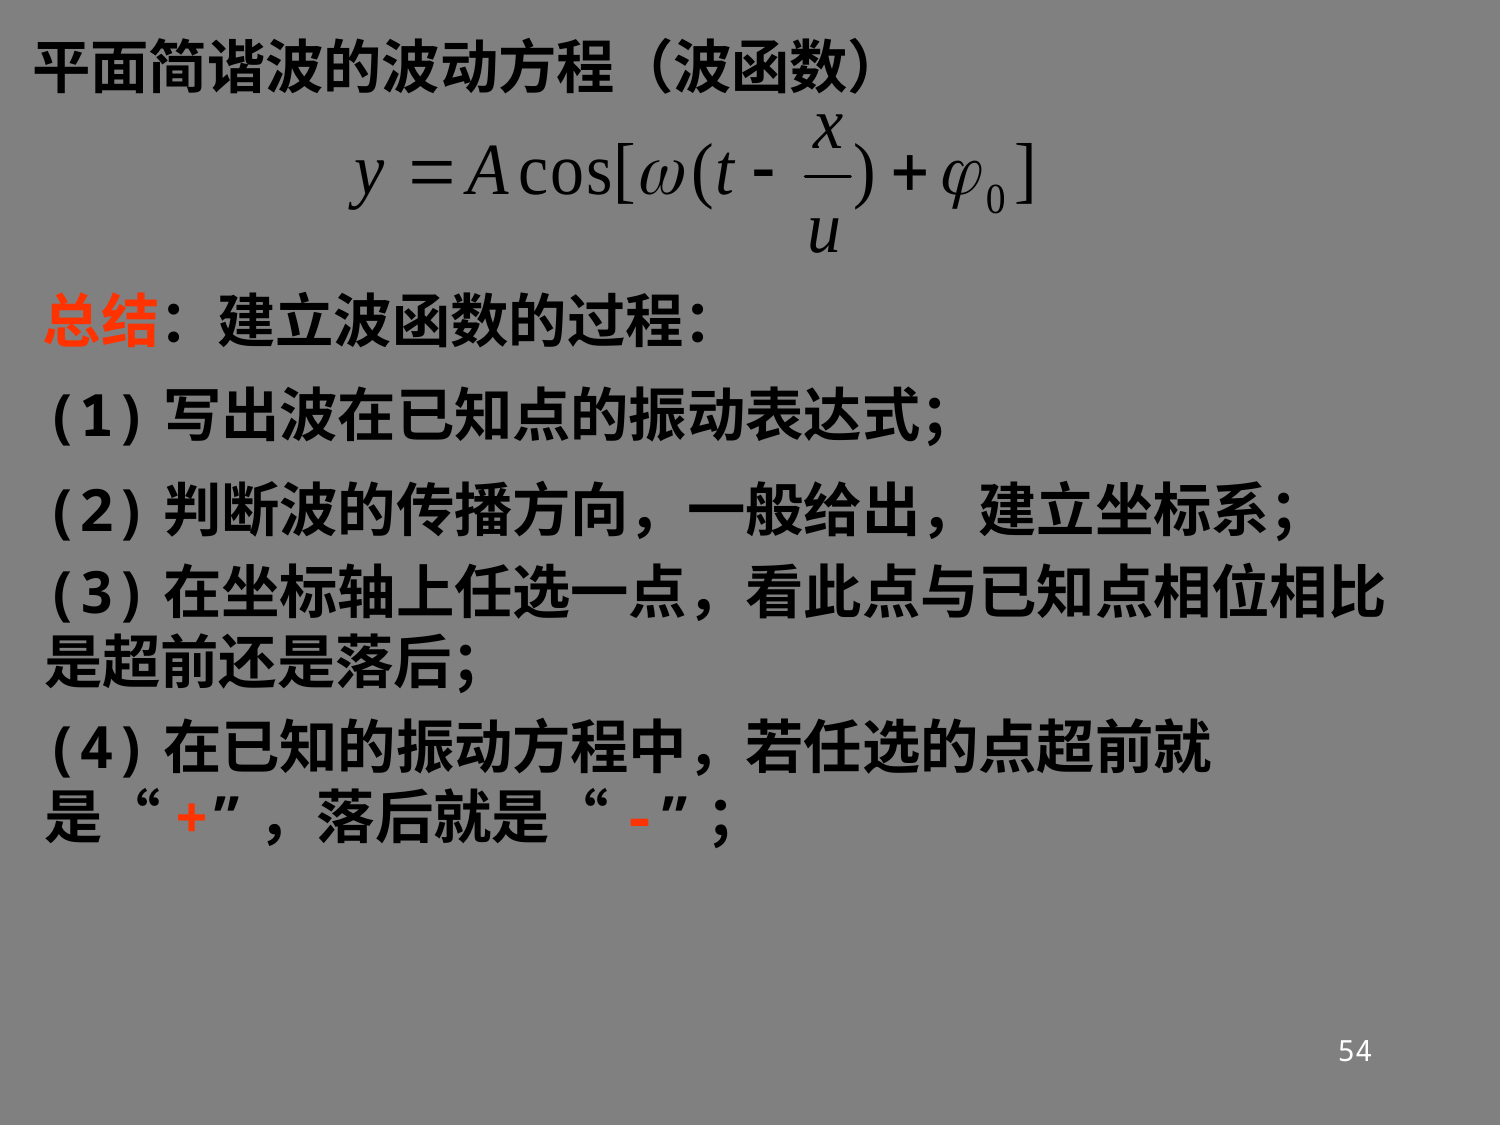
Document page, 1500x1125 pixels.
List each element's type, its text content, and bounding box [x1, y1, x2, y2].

text_box (2)判断波的传播方向，一般给出，建立坐标系； [29, 465, 1500, 551]
text_box [1074, 1024, 1388, 1100]
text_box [336, 77, 1046, 264]
text_box 总结：建立波函数的过程： [28, 276, 916, 362]
text_box 平面简谐波的波动方程（波函数） [17, 22, 1022, 108]
text_box (1)写出波在已知点的振动表达式； [29, 371, 1117, 456]
text_box (3)在坐标轴上任选一点，看此点与已知点相位相比是超前还是落后； [29, 548, 1436, 703]
text_box (4)在已知的振动方程中，若任选的点超前就是“+”，落后就是“-”； [29, 702, 1400, 858]
